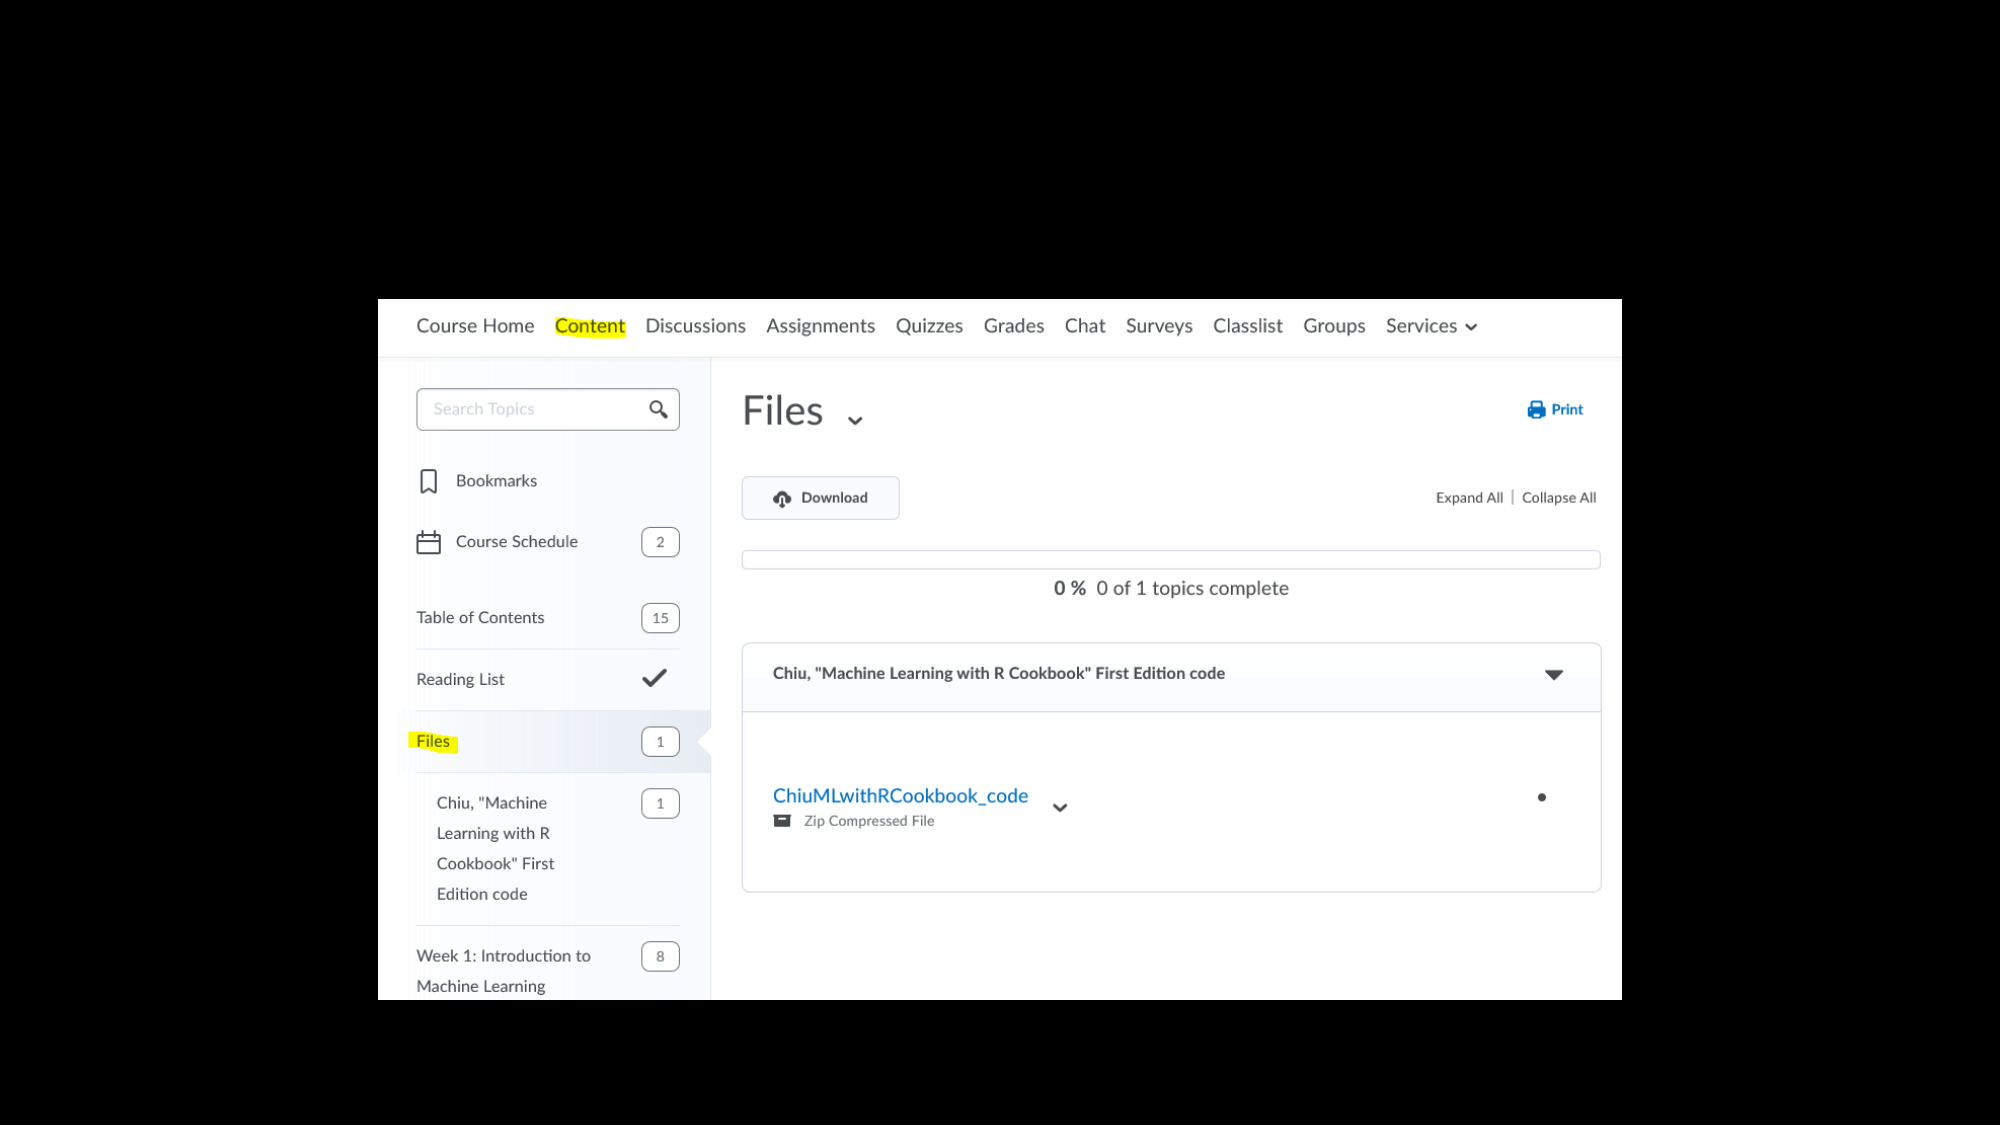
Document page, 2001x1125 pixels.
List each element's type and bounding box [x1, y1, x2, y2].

list [378, 299, 1622, 1000]
